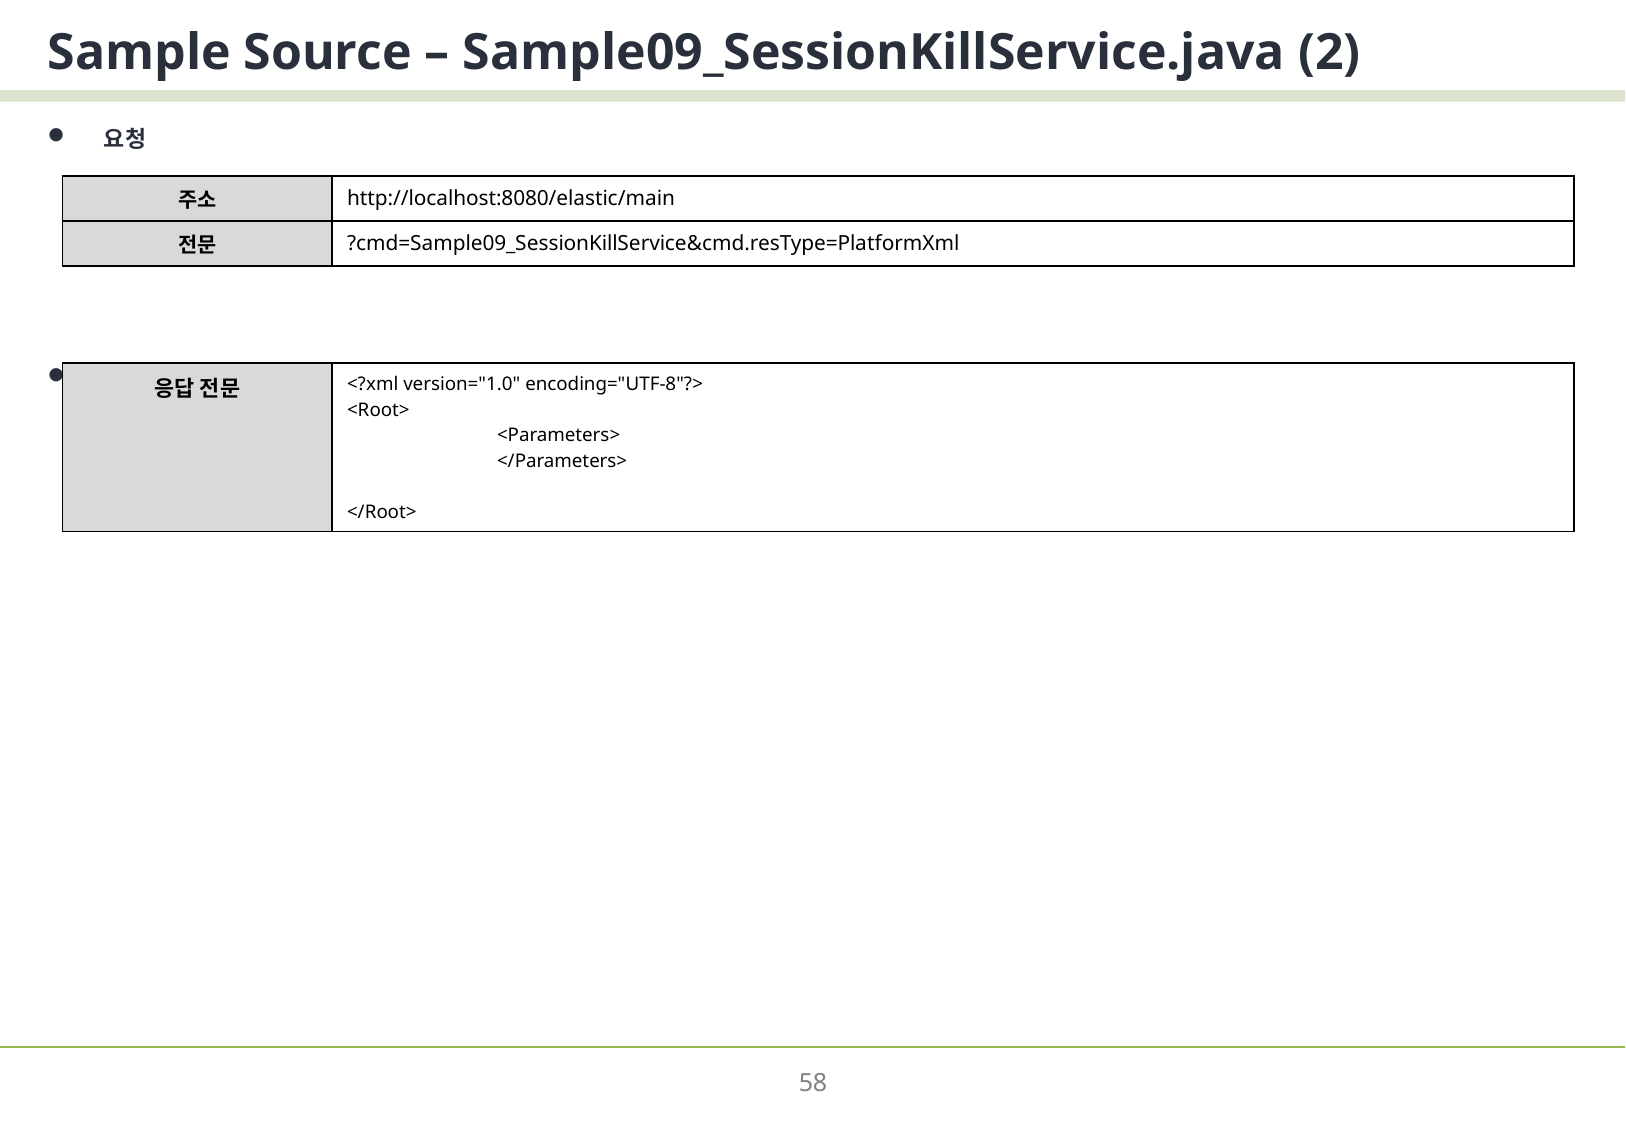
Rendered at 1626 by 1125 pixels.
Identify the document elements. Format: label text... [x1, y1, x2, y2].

table_header <?xml version="1.0" encoding="UTF-8"?> <Root> <Parameters> </Parameters> </Root> [333, 364, 1573, 531]
table_header 응답 전문 [63, 364, 331, 531]
title Sample Source – Sample09_SessionKillService.java (2) [32, 11, 1625, 90]
table_cell 전문 [63, 222, 331, 265]
table_header 주소 [63, 177, 331, 220]
table_header http://localhost:8080/elastic/main [333, 177, 1573, 220]
list 요청 응답 [32, 117, 1625, 329]
table_cell ?cmd=Sample09_SessionKillService&cmd.resType=PlatformXml [333, 222, 1573, 265]
slide_number 58 [623, 1058, 1003, 1103]
